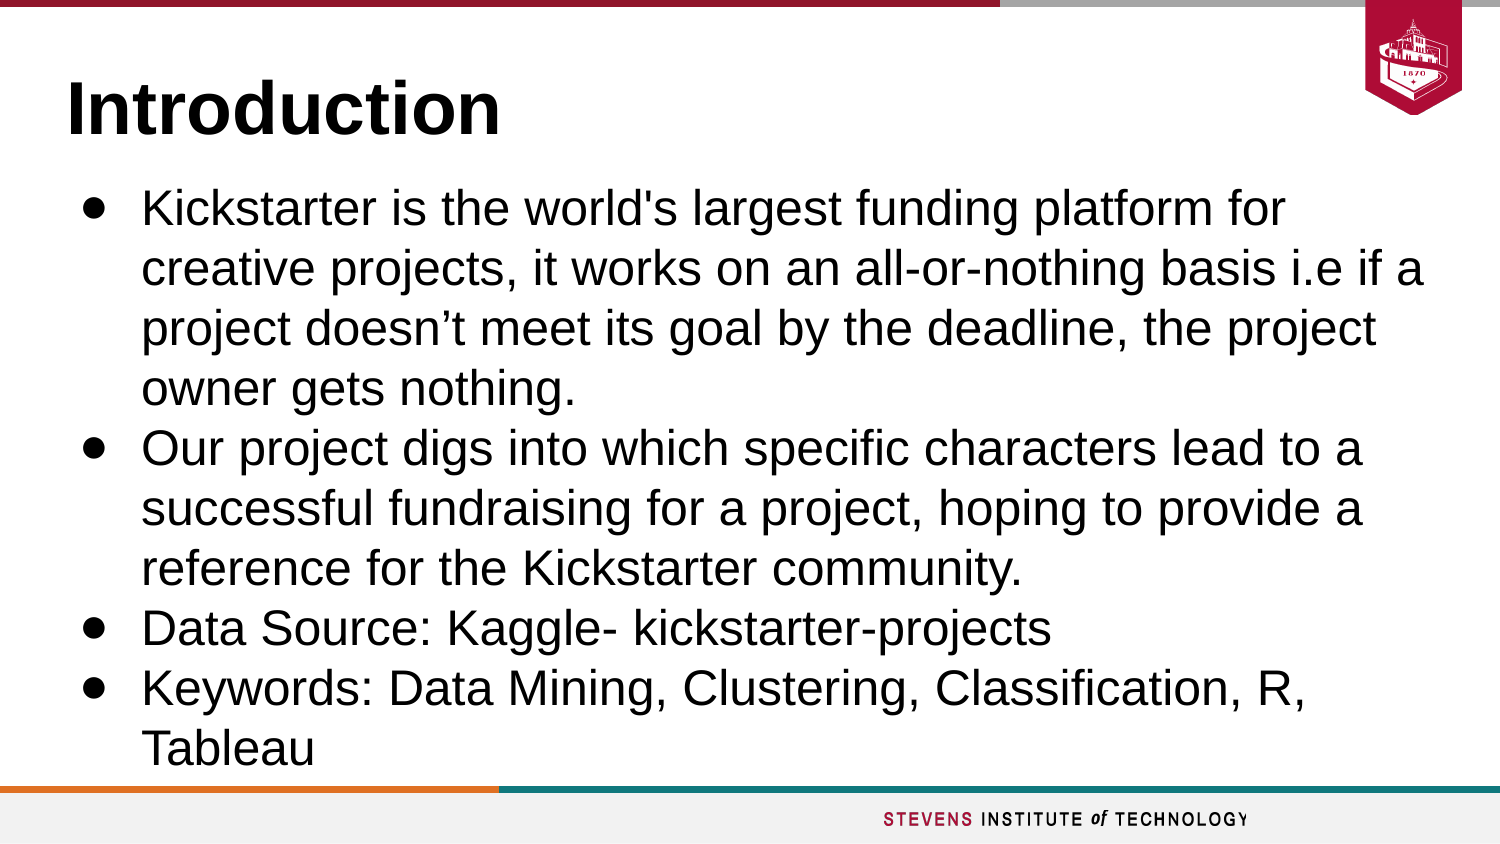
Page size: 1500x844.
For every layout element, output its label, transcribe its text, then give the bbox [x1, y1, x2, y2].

picture [1365, 0, 1462, 115]
title Kickstarter is the world's largest funding platform for creative projects, it works on an all-or-nothing basis i.e if a project doesn’t meet its goal by the deadline, the project owner gets nothing. Our project digs into which specific characters lead to a successful fundraising for a project, hoping to provide a reference for the Kickstarter community. Data Source: Kaggle- kickstarter-projects Keywords: Data Mining, Clustering, Classification, R, Tableau [51, 162, 1449, 802]
title Introduction [51, 47, 1449, 162]
picture [884, 810, 1246, 826]
